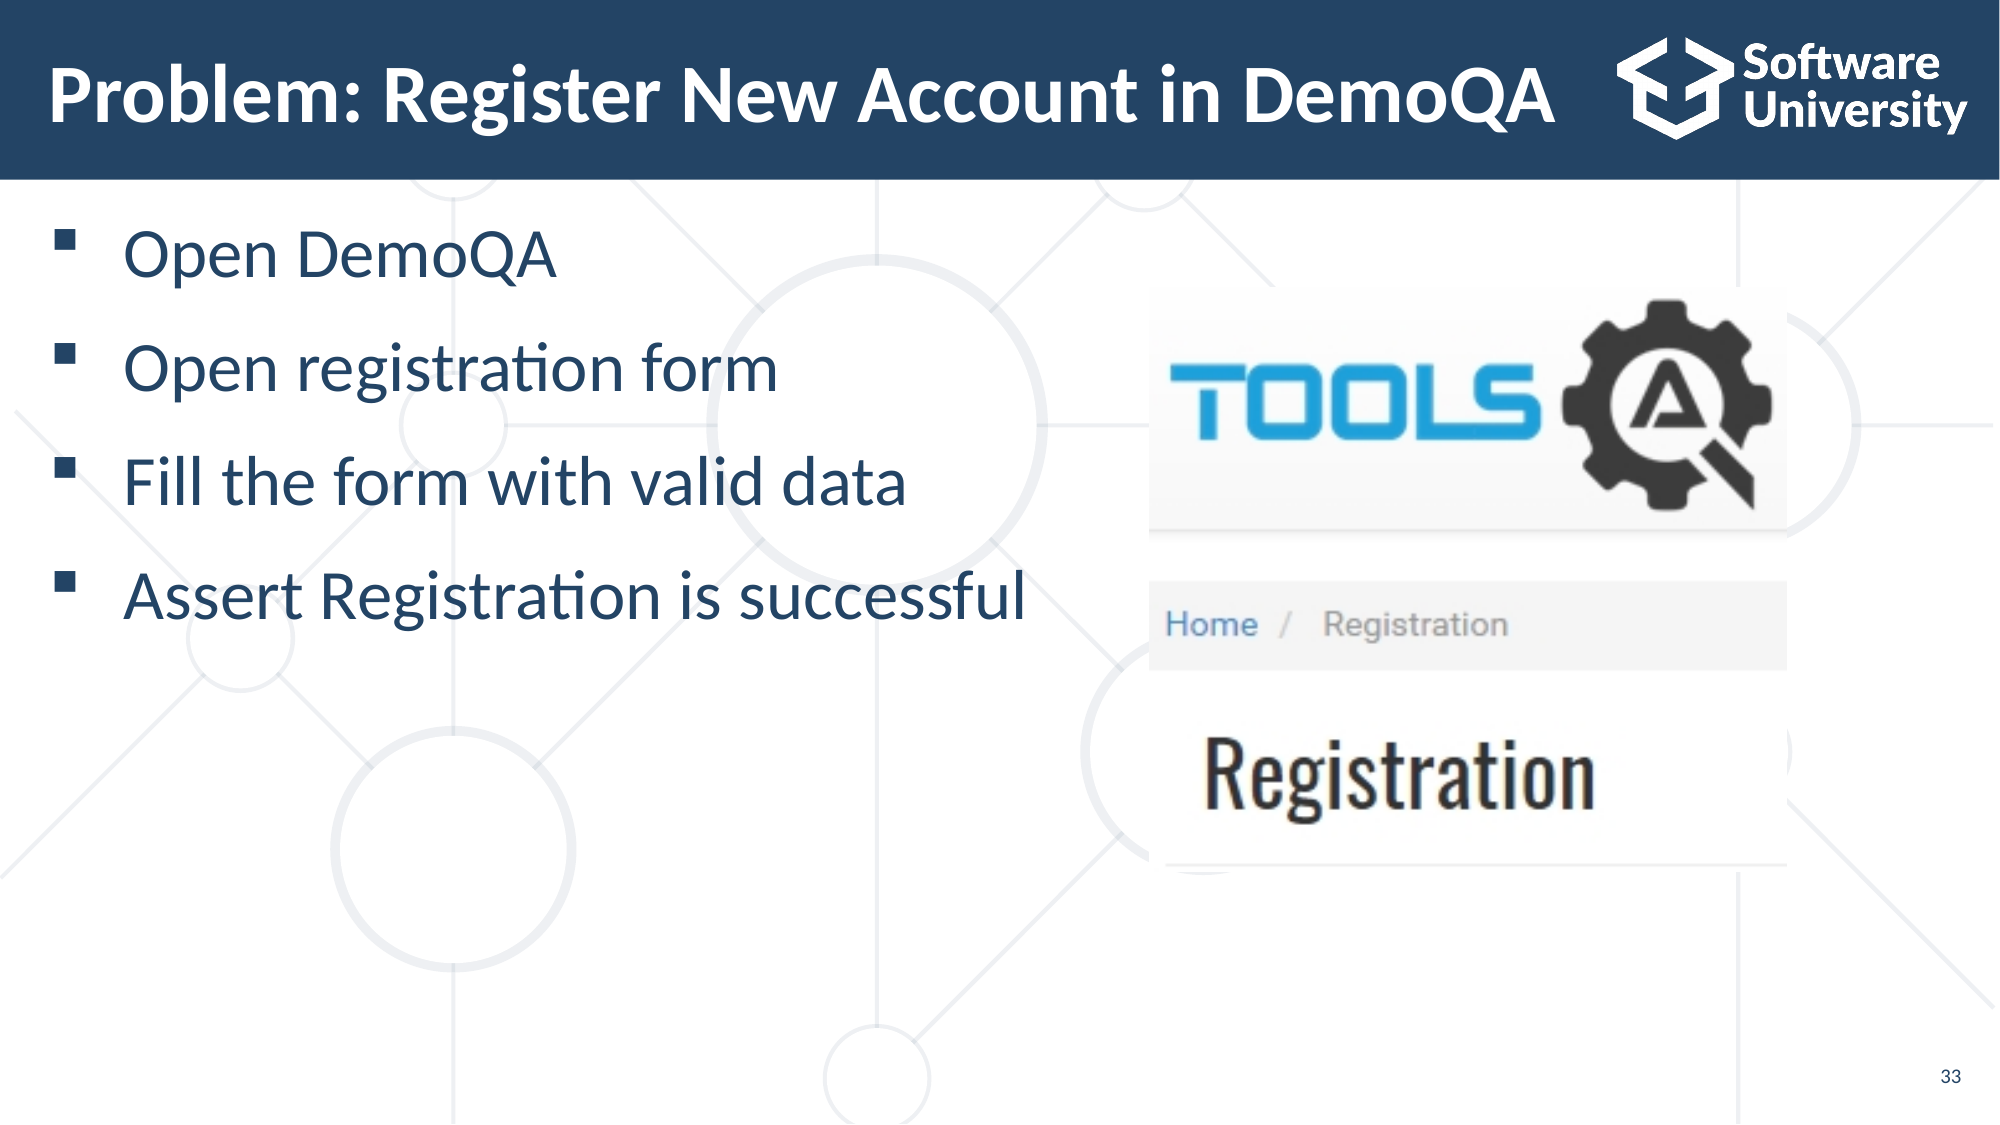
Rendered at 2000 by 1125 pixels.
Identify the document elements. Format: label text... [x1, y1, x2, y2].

picture [1617, 37, 1968, 140]
list Open DemoQA Open registration form Fill the form with valid data Assert Registration is successful [31, 196, 1970, 1050]
picture [1149, 287, 1787, 873]
title Problem: Register New Account in DemoQA [31, 16, 1591, 162]
slide_number 33 [1896, 1049, 1968, 1101]
